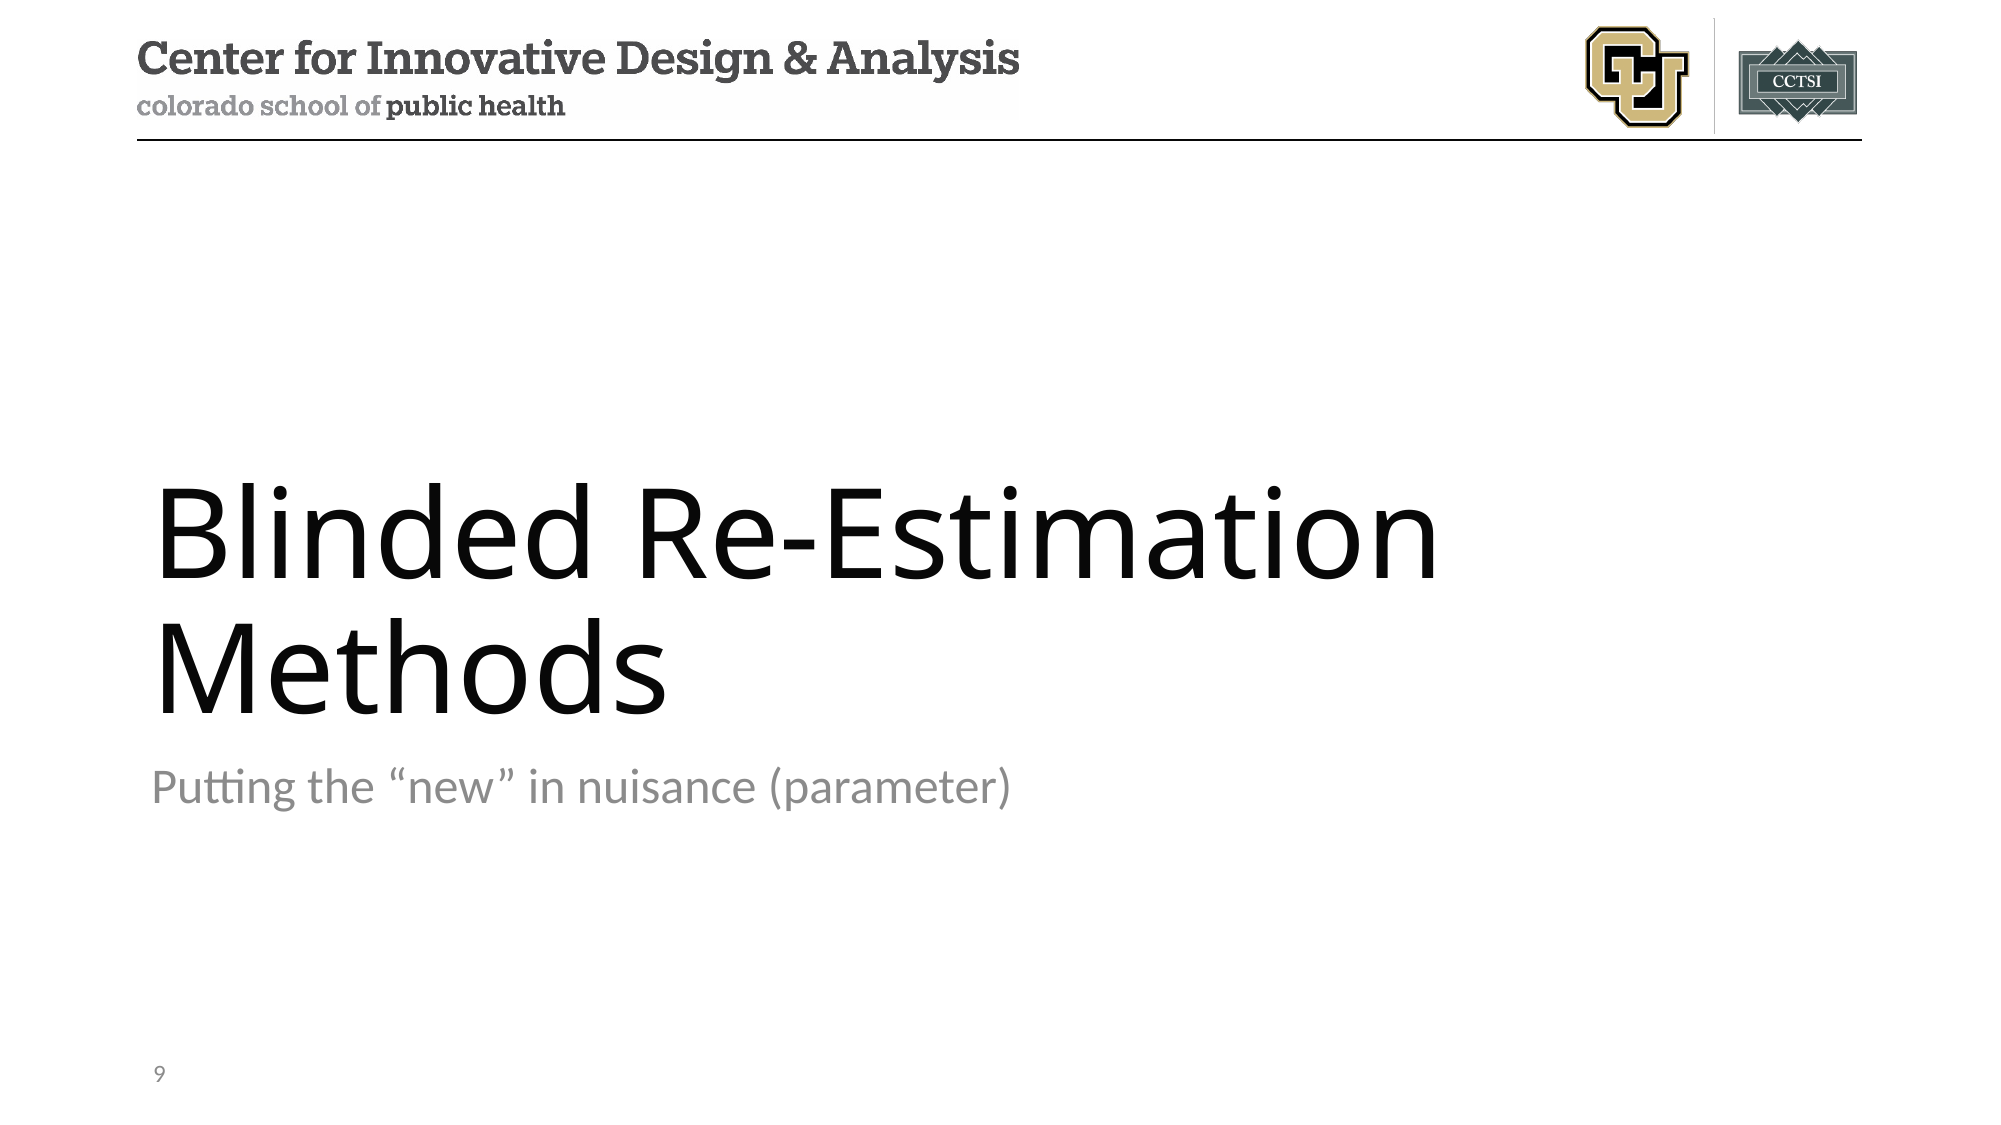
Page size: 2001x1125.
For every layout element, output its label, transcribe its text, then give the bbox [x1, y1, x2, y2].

picture [137, 39, 1019, 120]
list Putting the “new” in nuisance (parameter) [136, 752, 1862, 999]
title Blinded Re-Estimation Methods [136, 280, 1862, 749]
slide_number 9 [138, 1042, 589, 1103]
picture [1584, 17, 1857, 134]
